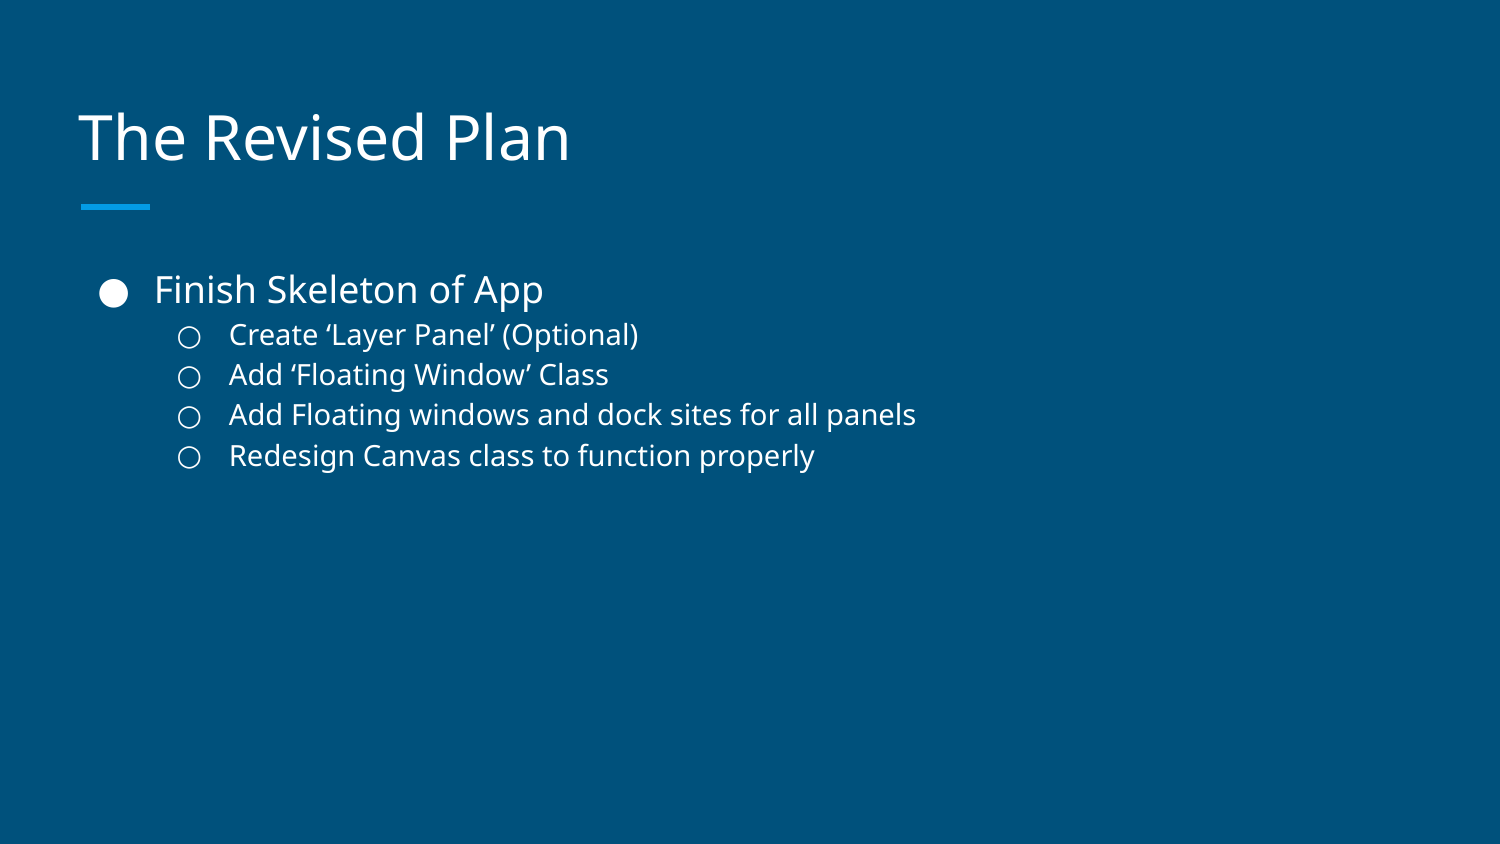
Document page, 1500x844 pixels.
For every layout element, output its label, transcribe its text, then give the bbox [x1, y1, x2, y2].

list Finish Skeleton of App Create ‘Layer Panel’ (Optional) Add ‘Floating Window’ Class Add Floating windows and dock sites for all panels Redesign Canvas class to function properly [63, 244, 1437, 750]
title The Revised Plan [63, 75, 1437, 188]
